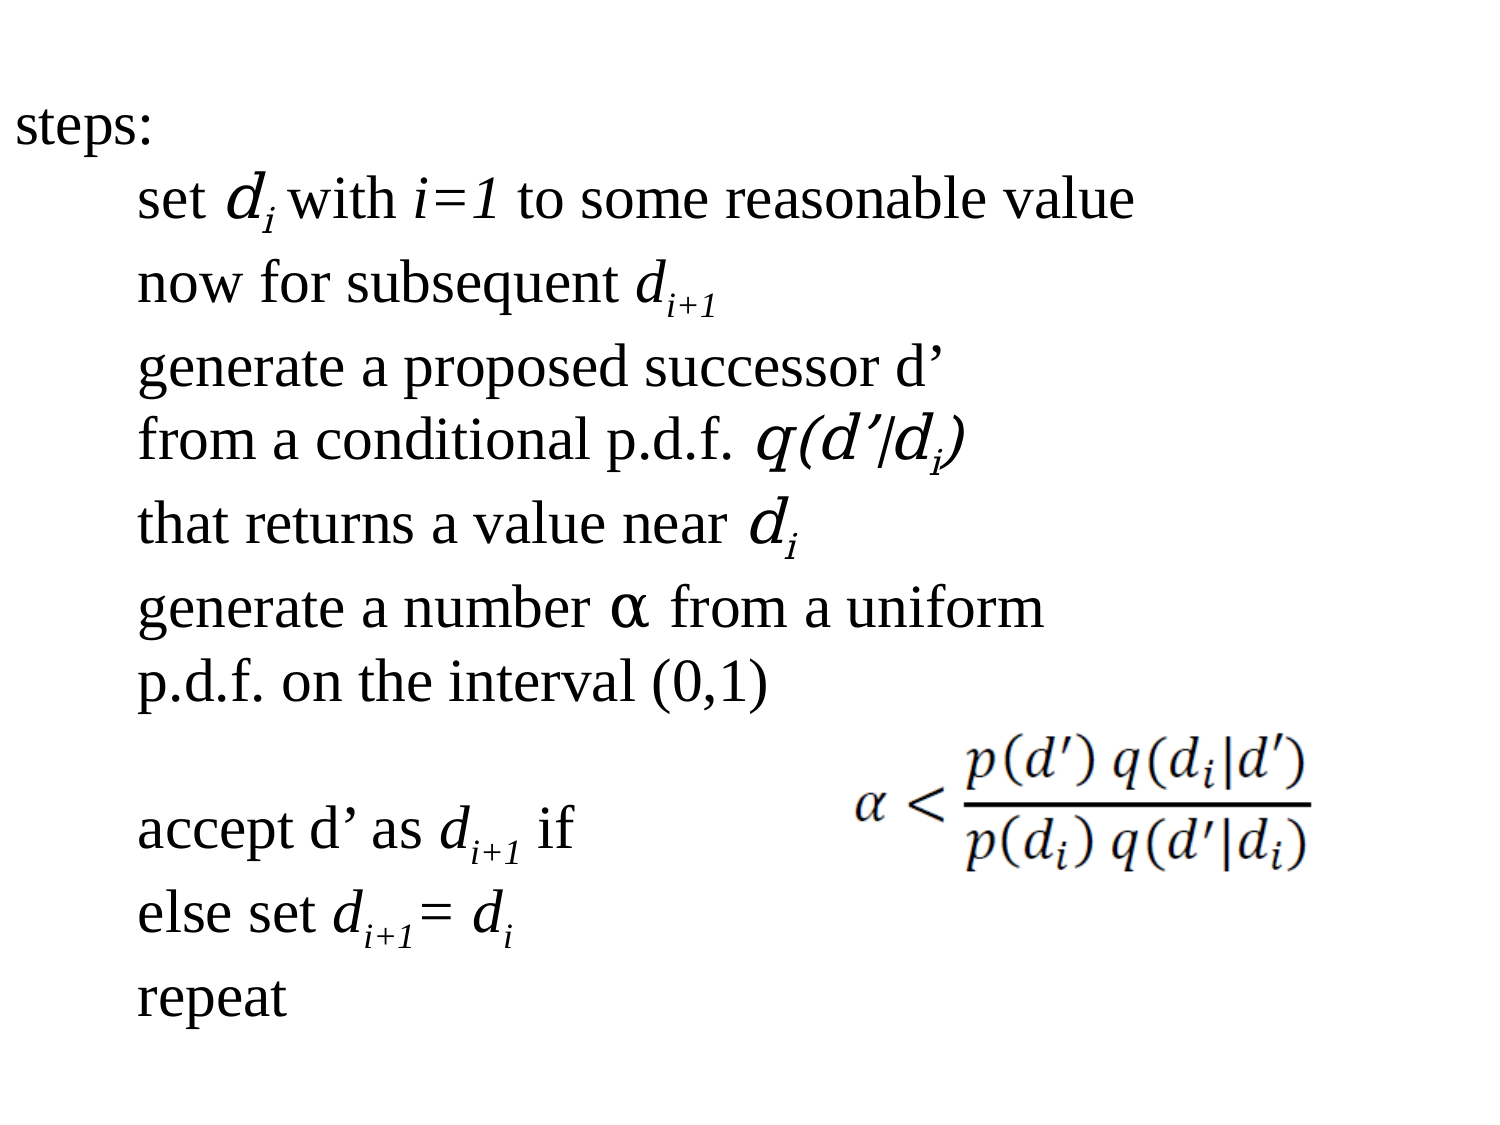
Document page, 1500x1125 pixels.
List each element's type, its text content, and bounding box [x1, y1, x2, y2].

picture [824, 699, 1338, 926]
text_box steps: set di with i=1 to some reasonable value now for subsequent di+1 generate a proposed successor d’ from a conditional p.d.f. q(d’|di) that returns a value near di generate a number α from a uniform p.d.f. on the interval (0,1) accept d’ as di+1 if else set di+1= di repeat [0, 74, 1500, 1038]
